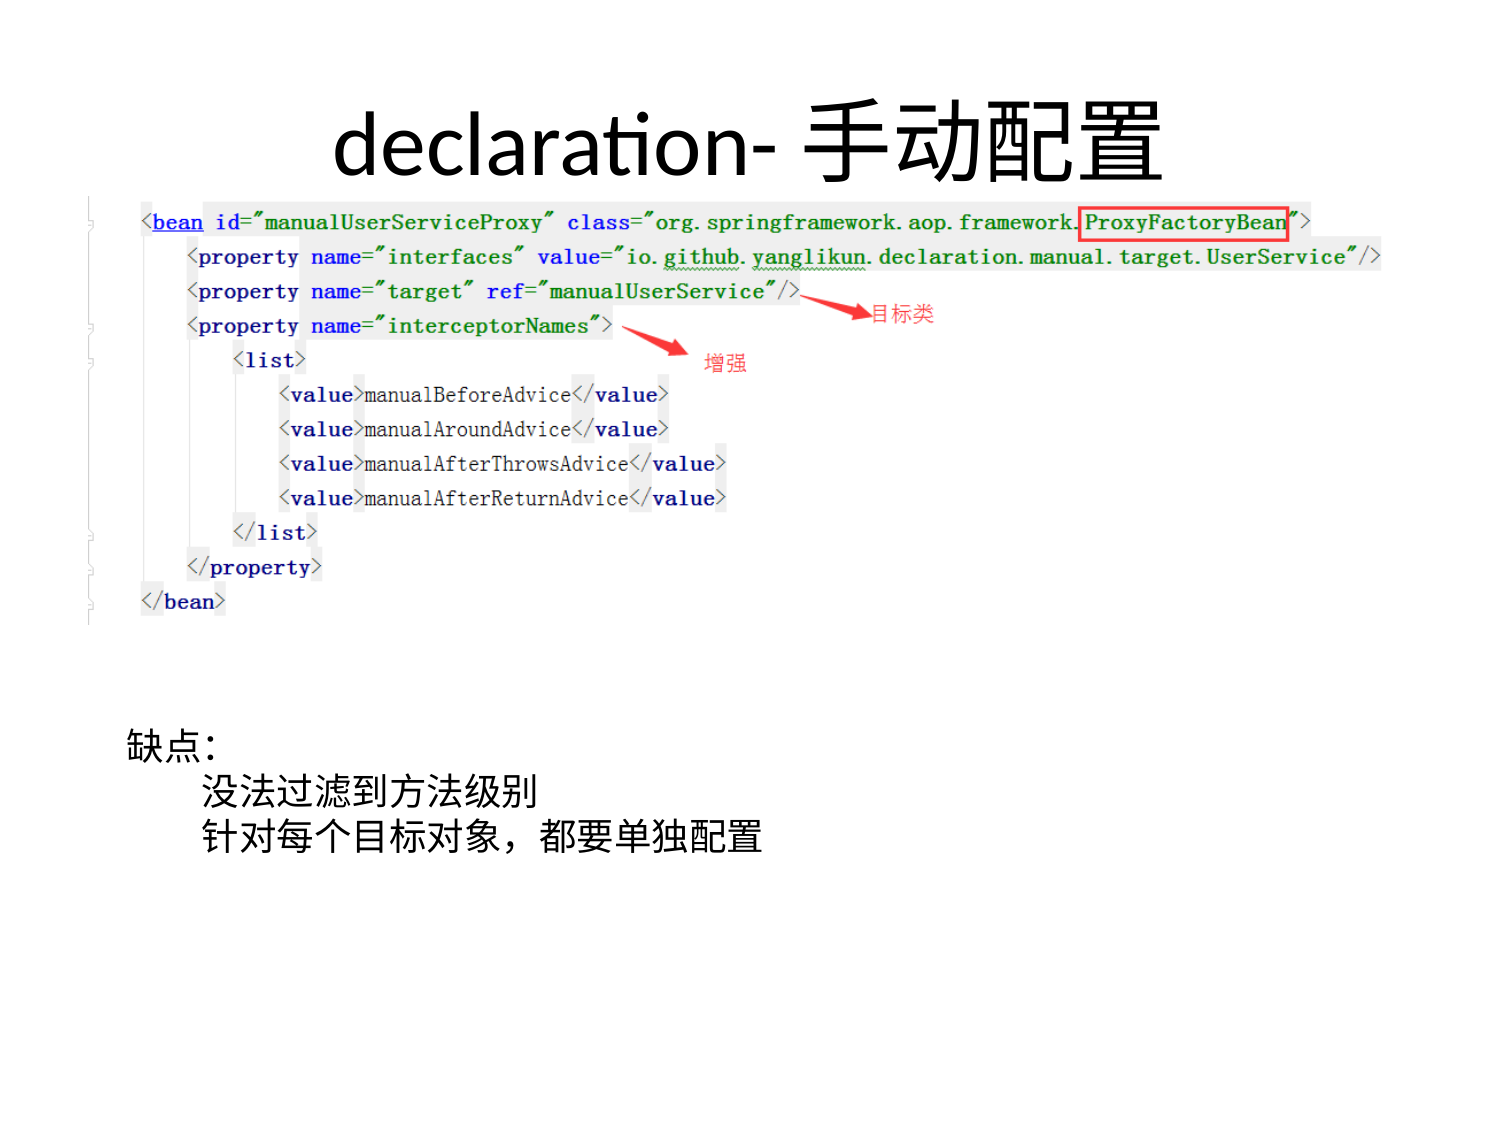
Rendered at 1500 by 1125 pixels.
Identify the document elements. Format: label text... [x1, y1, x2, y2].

text_box 缺点： 没法过滤到方法级别 针对每个目标对象，都要单独配置 [112, 715, 809, 866]
picture [88, 195, 1418, 625]
title declaration-手动配置 [75, 45, 1425, 233]
